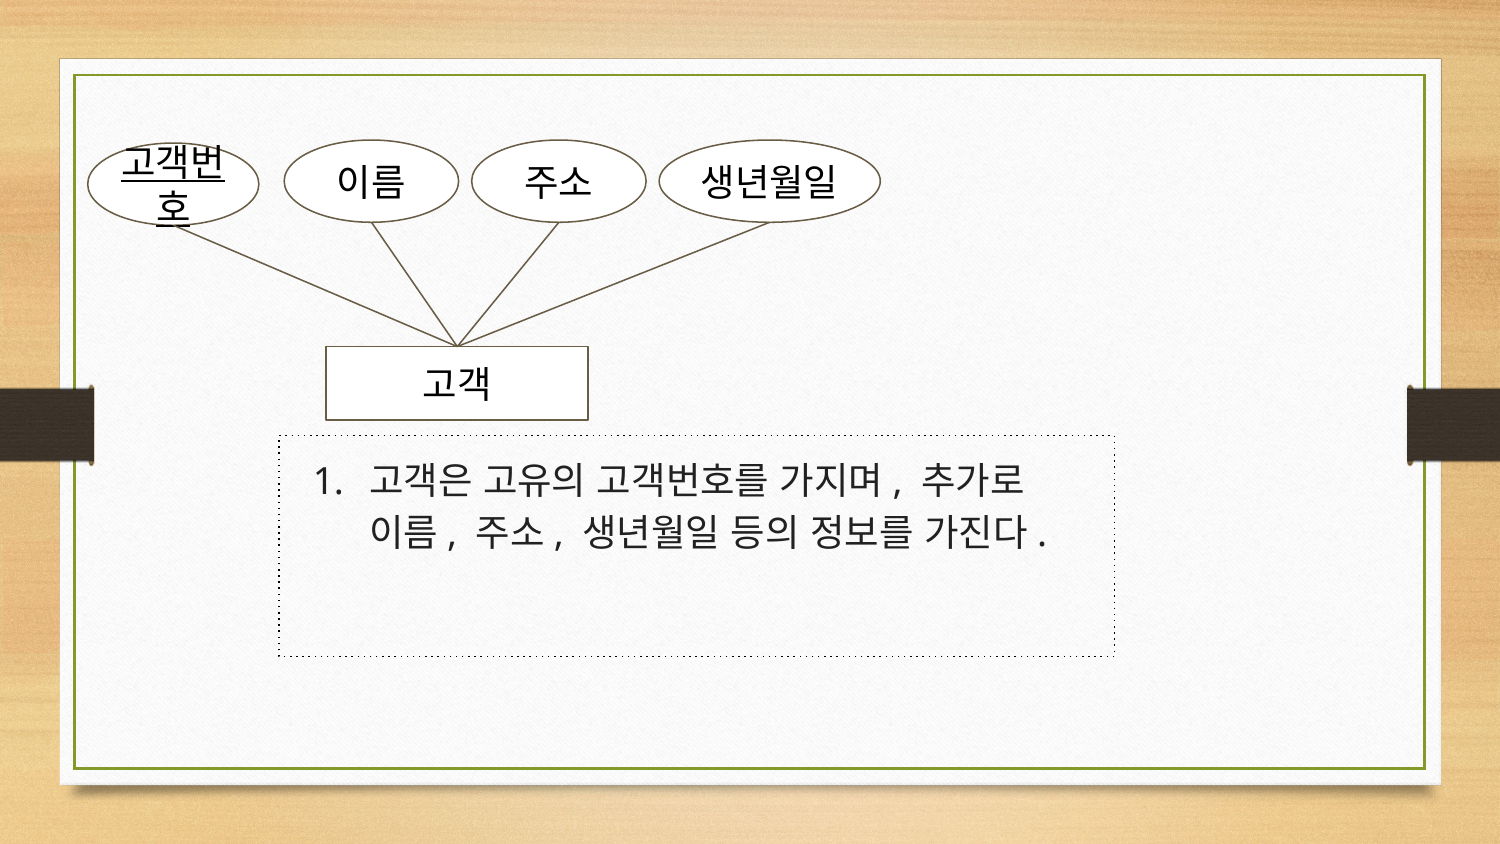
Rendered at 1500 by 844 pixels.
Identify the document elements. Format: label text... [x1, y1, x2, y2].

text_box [456, 222, 770, 347]
text_box 이름 [284, 140, 459, 223]
text_box 주소 [471, 140, 647, 222]
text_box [371, 222, 456, 347]
text_box 고객 [326, 347, 589, 420]
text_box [173, 225, 371, 347]
picture [0, 0, 1500, 844]
text_box 생년월일 [659, 140, 881, 223]
text_box 고객은 고유의 고객번호를 가지며, 추가로 이름, 주소, 생년월일 등의 정보를 가진다. [279, 435, 1115, 657]
text_box 고객번호 [87, 143, 259, 226]
